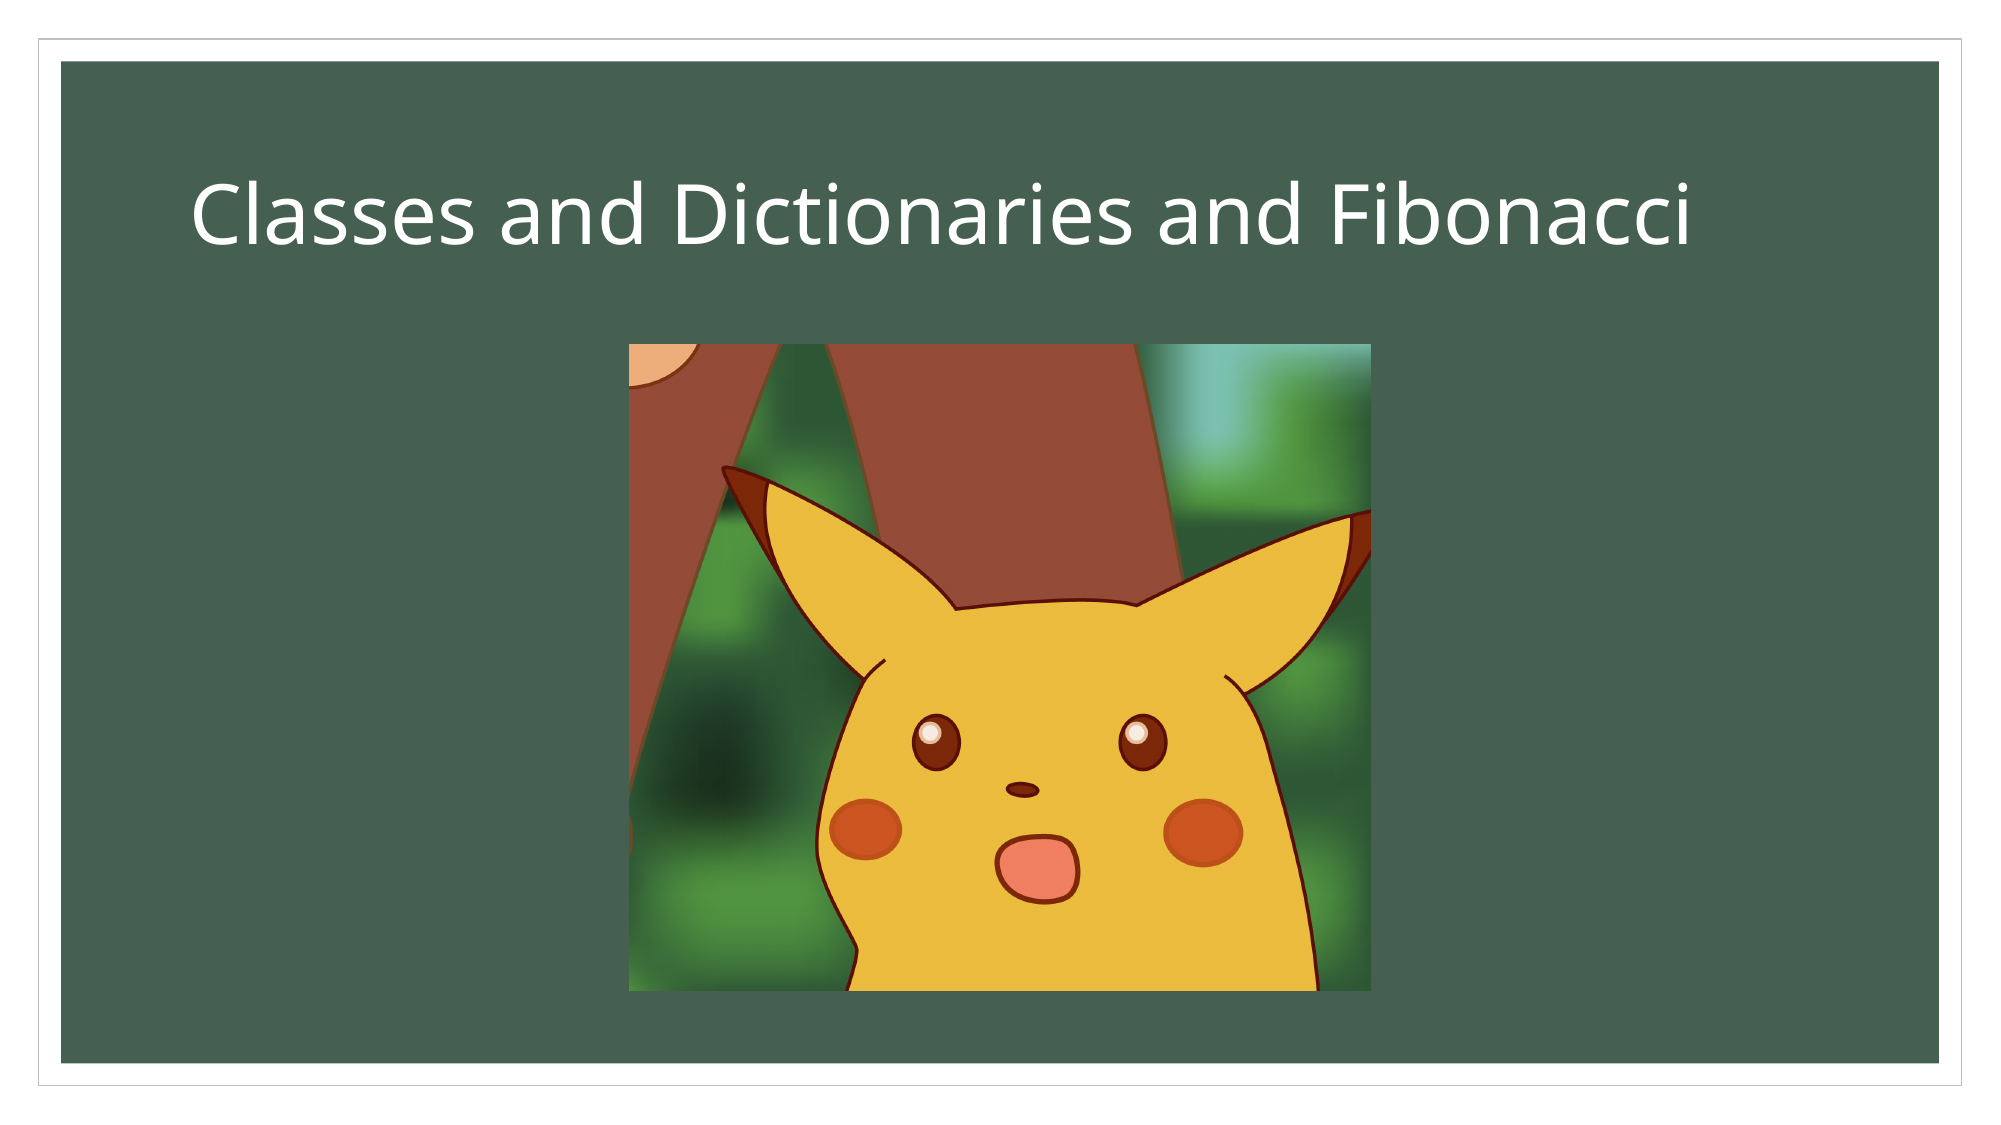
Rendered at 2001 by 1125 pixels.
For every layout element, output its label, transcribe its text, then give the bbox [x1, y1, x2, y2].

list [629, 345, 1371, 991]
title Classes and Dictionaries and Fibonacci [174, 105, 1825, 331]
